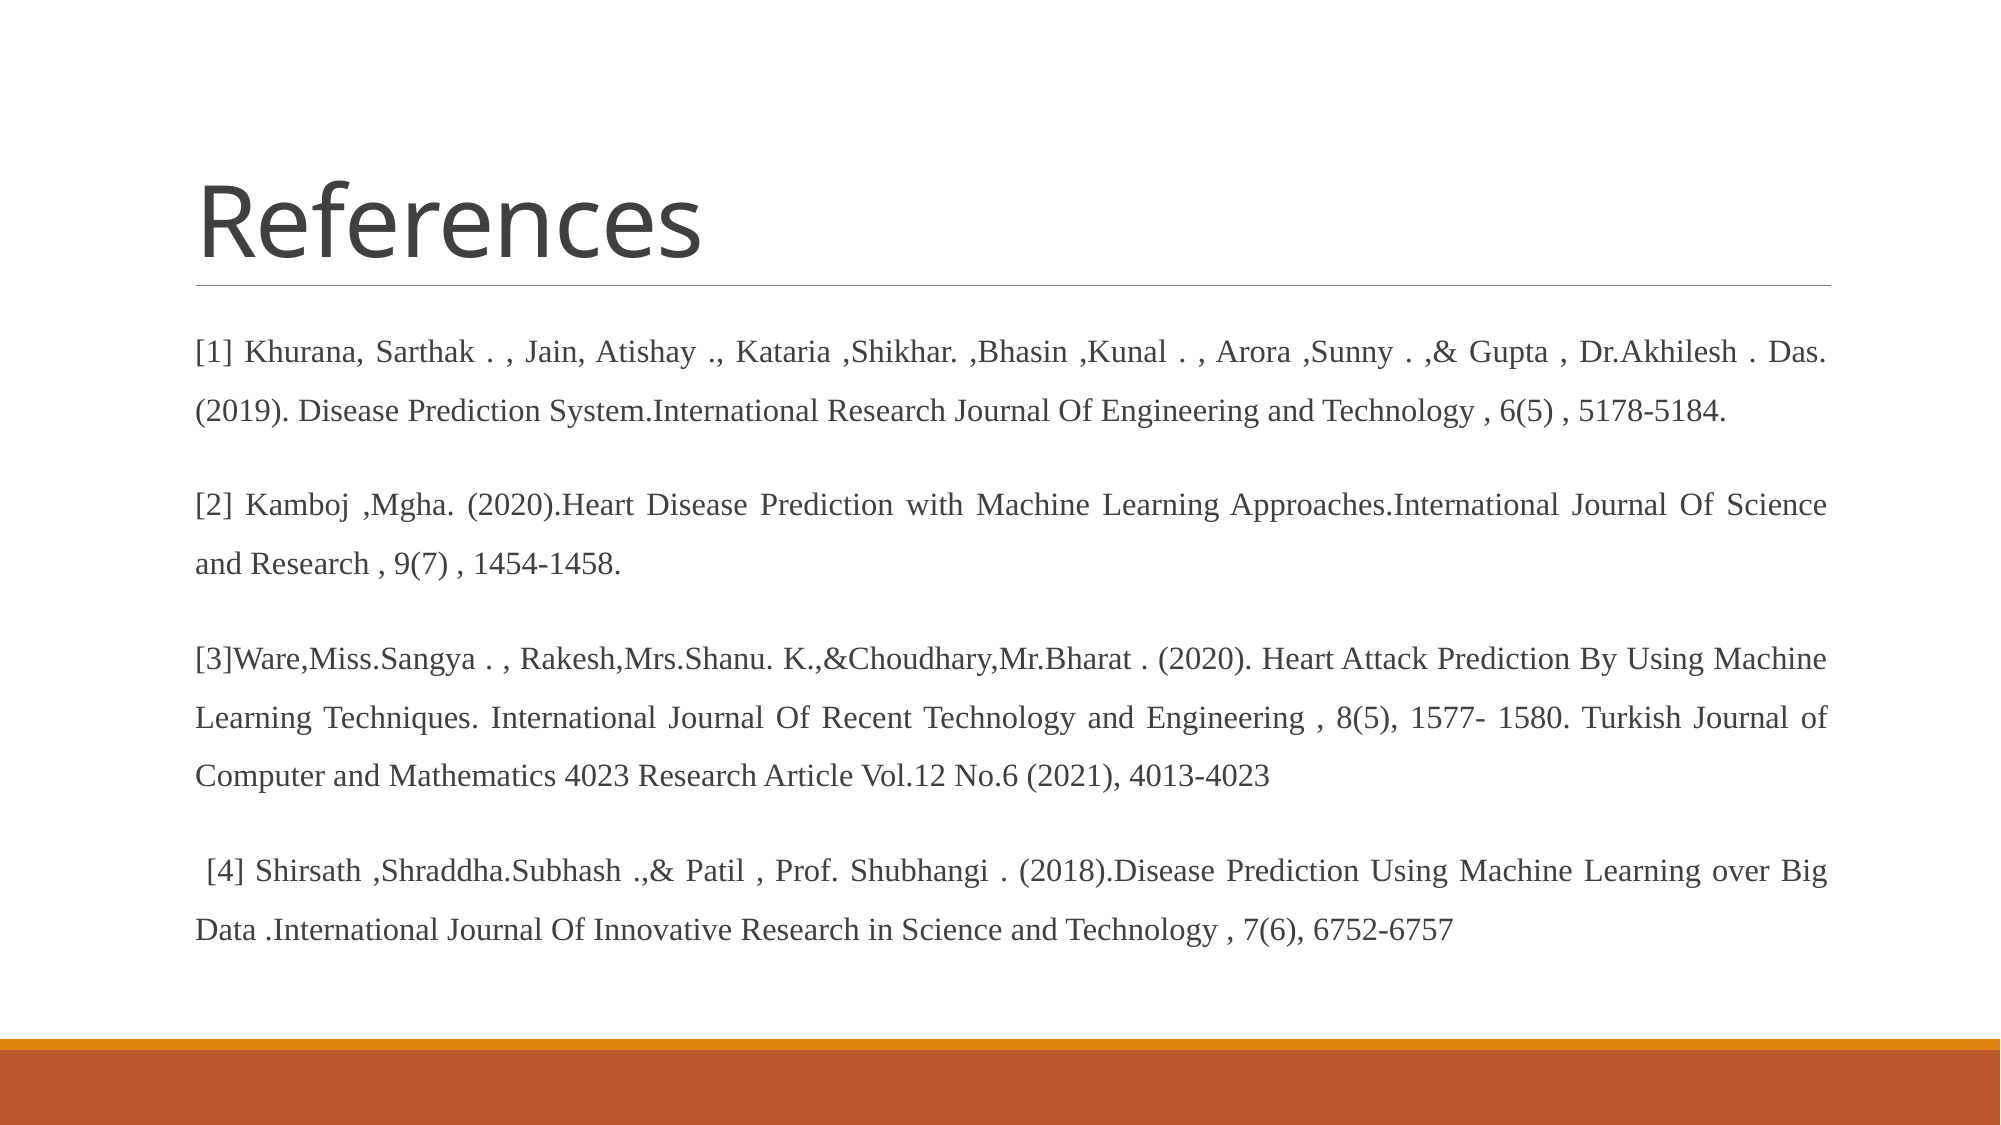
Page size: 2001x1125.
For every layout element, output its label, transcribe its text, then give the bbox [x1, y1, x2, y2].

title References [180, 47, 1830, 285]
list [1] Khurana, Sarthak . , Jain, Atishay ., Kataria ,Shikhar. ,Bhasin ,Kunal . , Arora ,Sunny . ,& Gupta , Dr.Akhilesh . Das. (2019). Disease Prediction System.International Research Journal Of Engineering and Technology , 6(5) , 5178-5184. [2] Kamboj ,Mgha. (2020).Heart Disease Prediction with Machine Learning Approaches.International Journal Of Science and Research , 9(7) , 1454-1458. [3]Ware,Miss.Sangya . , Rakesh,Mrs.Shanu. K.,&Choudhary,Mr.Bharat . (2020). Heart Attack Prediction By Using Machine Learning Techniques. International Journal Of Recent Technology and Engineering , 8(5), 1577- 1580. Turkish Journal of Computer and Mathematics 4023 Research Article Vol.12 No.6 (2021), 4013-4023 [4] Shirsath ,Shraddha.Subhash .,& Patil , Prof. Shubhangi . (2018).Disease Prediction Using Machine Learning over Big Data .International Journal Of Innovative Research in Science and Technology , 7(6), 6752-6757 [180, 302, 1830, 963]
